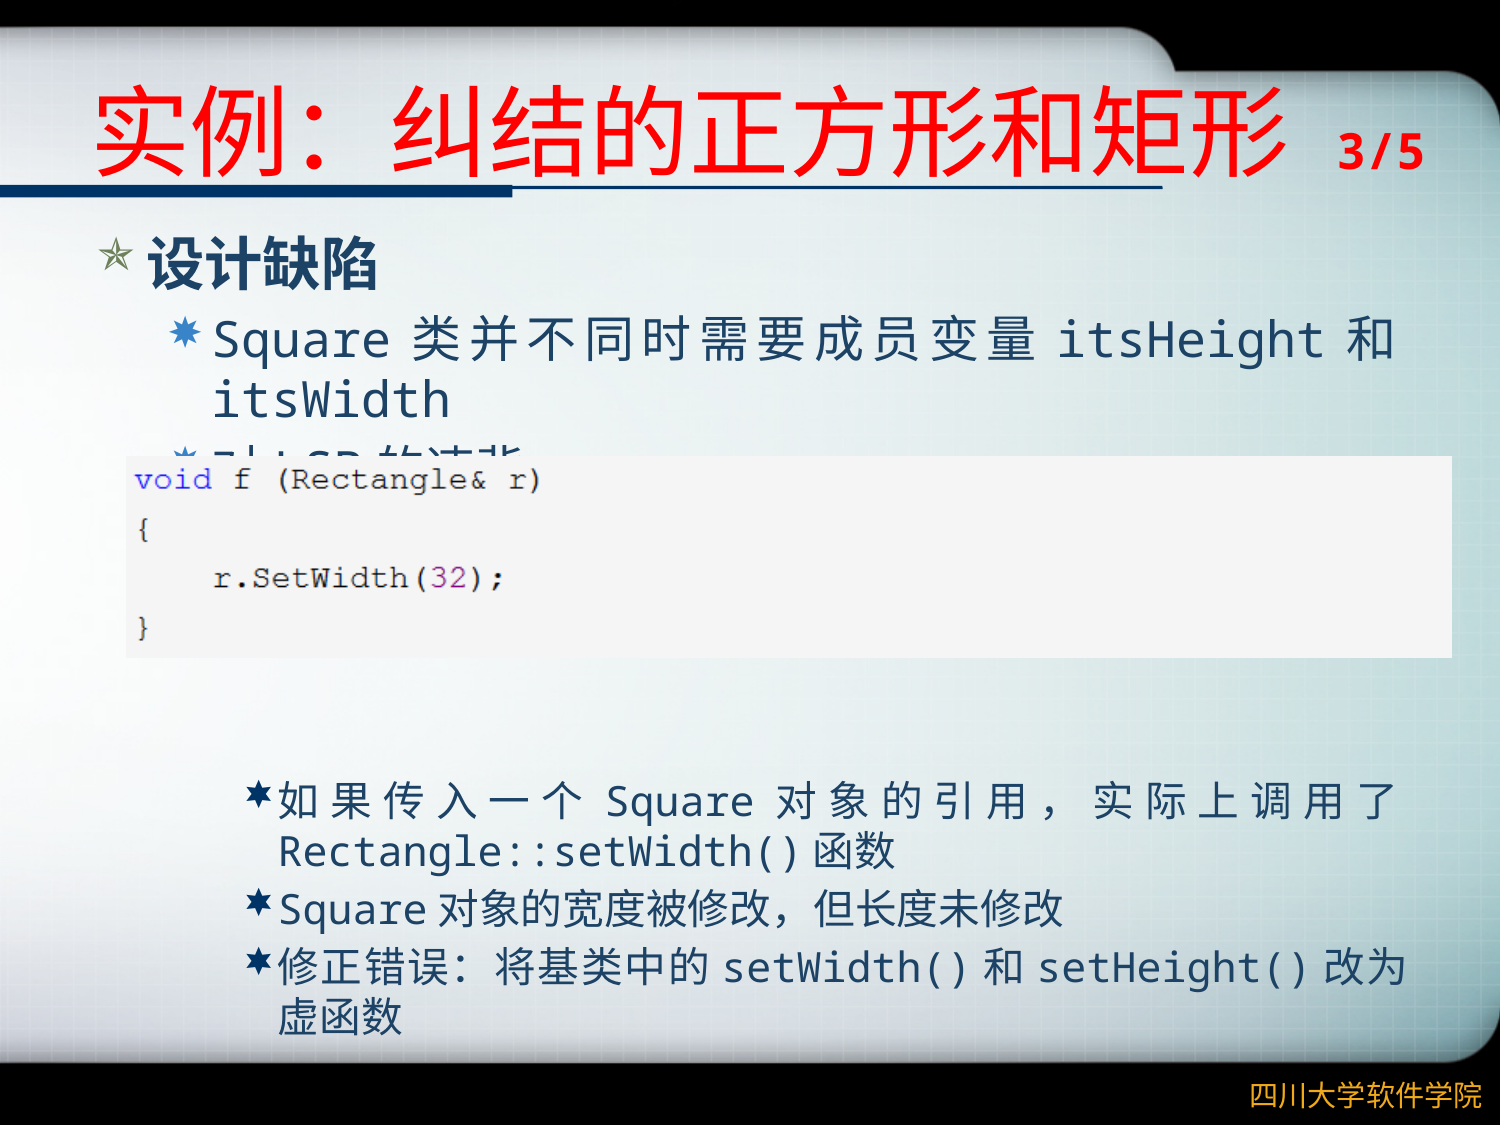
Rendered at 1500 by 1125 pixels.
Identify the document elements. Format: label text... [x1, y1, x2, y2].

list 设计缺陷 Square类并不同时需要成员变量itsHeight和itsWidth 对LSP的违背 如果传入一个Square对象的引用，实际上调用了Rectangle::setWidth()函数 Square对象的宽度被修改，但长度未修改 修正错误：将基类中的setWidth()和setHeight()改为虚函数 [75, 219, 1424, 1059]
title 实例：纠结的正方形和矩形 3/5 [75, 78, 1447, 180]
picture [0, 0, 1500, 1125]
